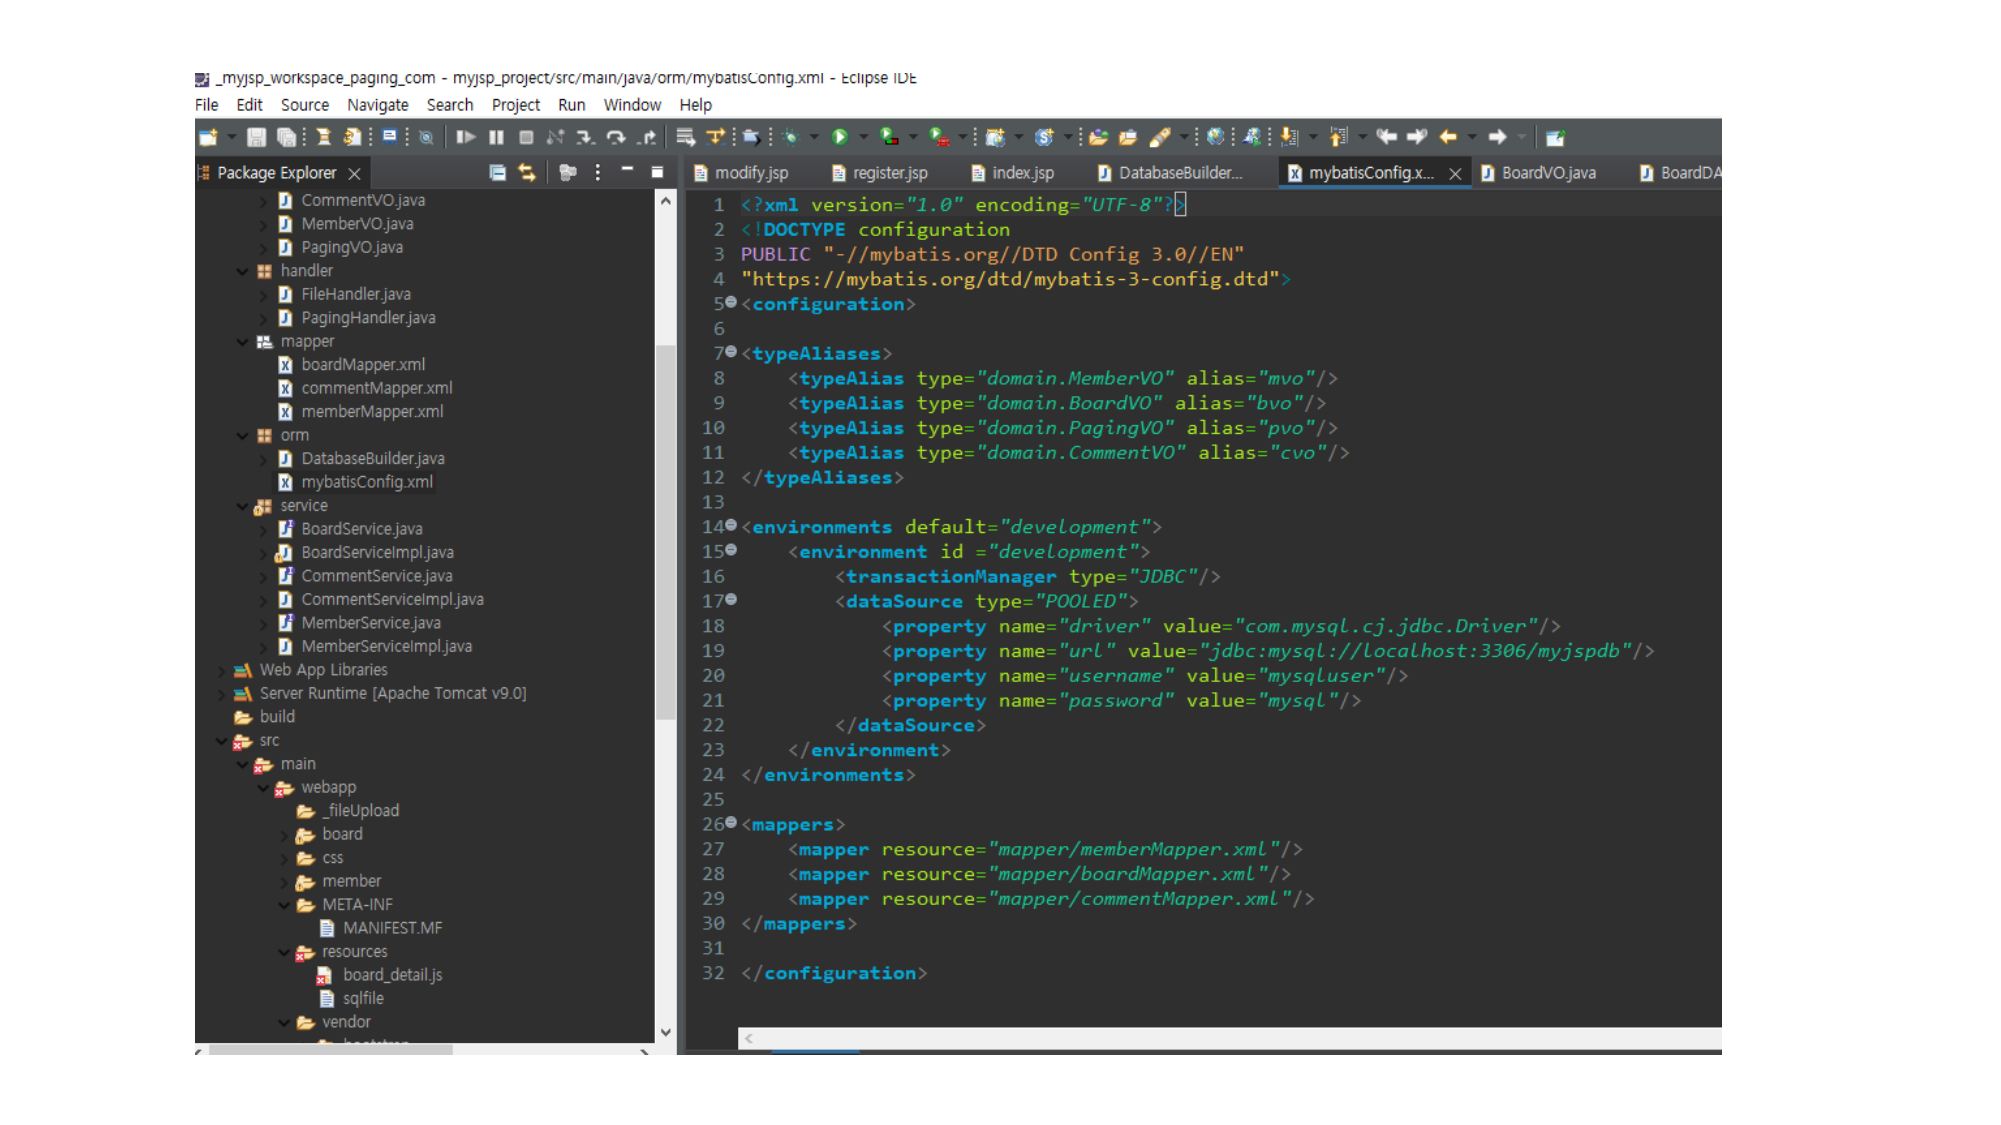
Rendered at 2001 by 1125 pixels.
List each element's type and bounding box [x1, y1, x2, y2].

picture [195, 73, 1722, 1055]
